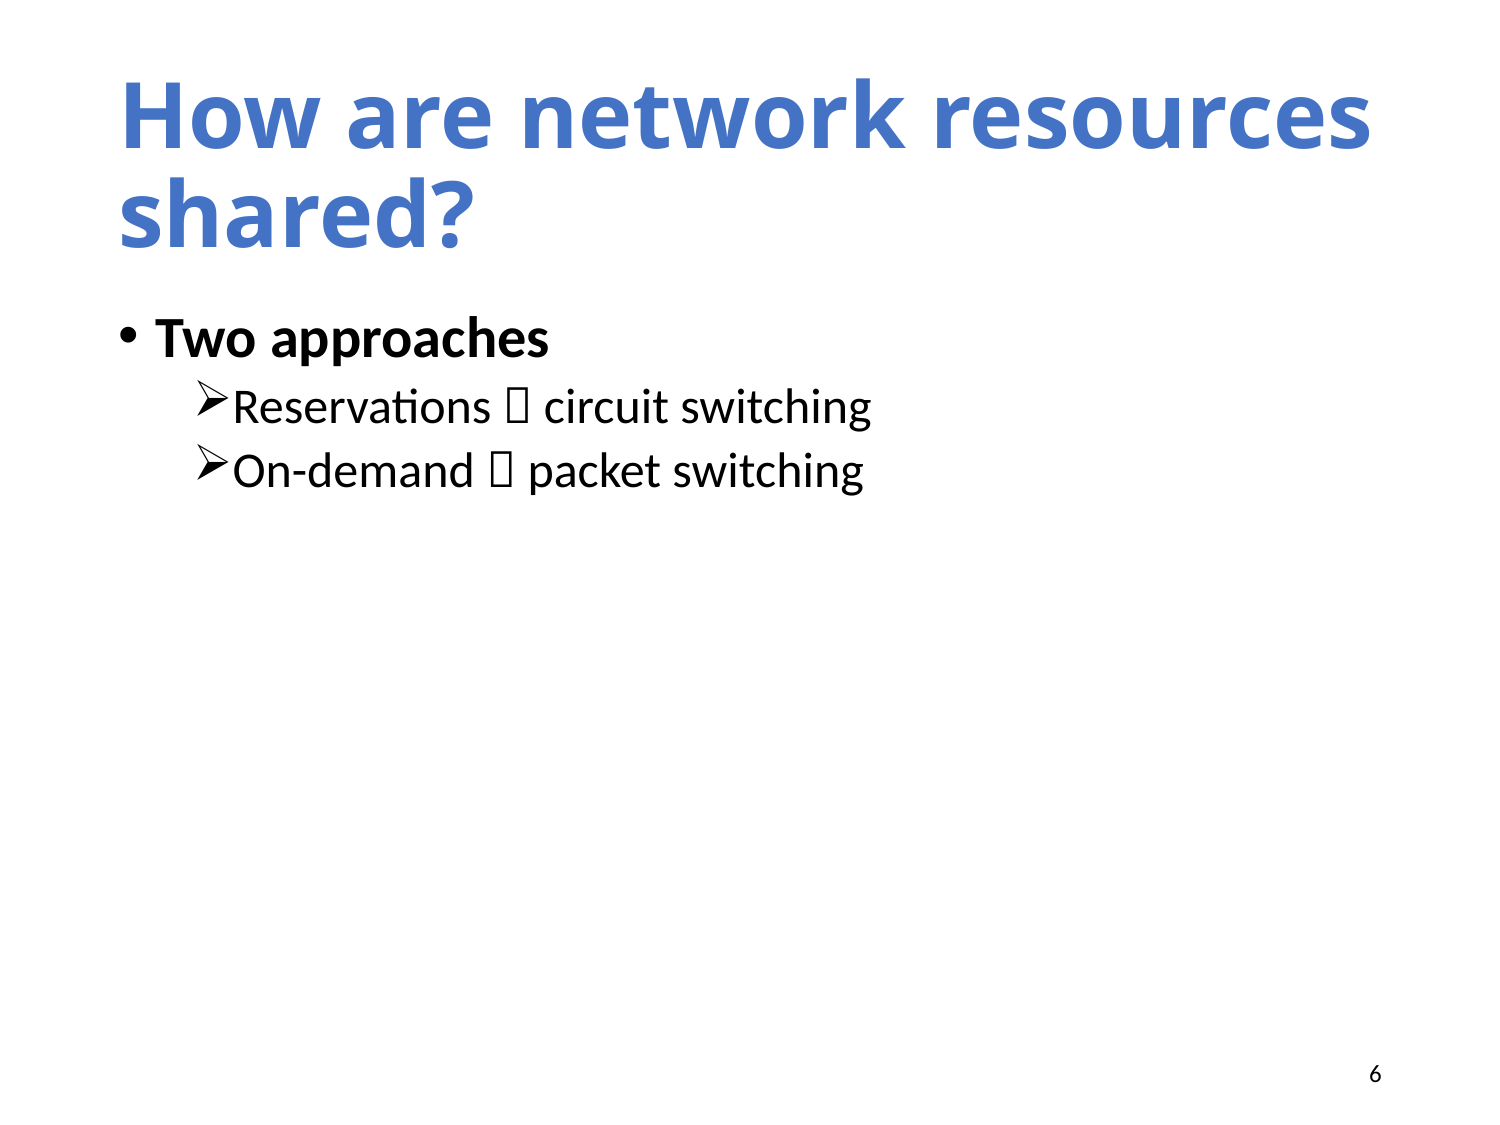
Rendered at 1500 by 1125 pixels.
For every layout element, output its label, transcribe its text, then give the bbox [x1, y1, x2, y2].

list Two approaches Reservations  circuit switching On-demand  packet switching [103, 299, 1397, 1014]
title How are network resources shared? [103, 59, 1397, 278]
slide_number 6 [1059, 1042, 1397, 1103]
